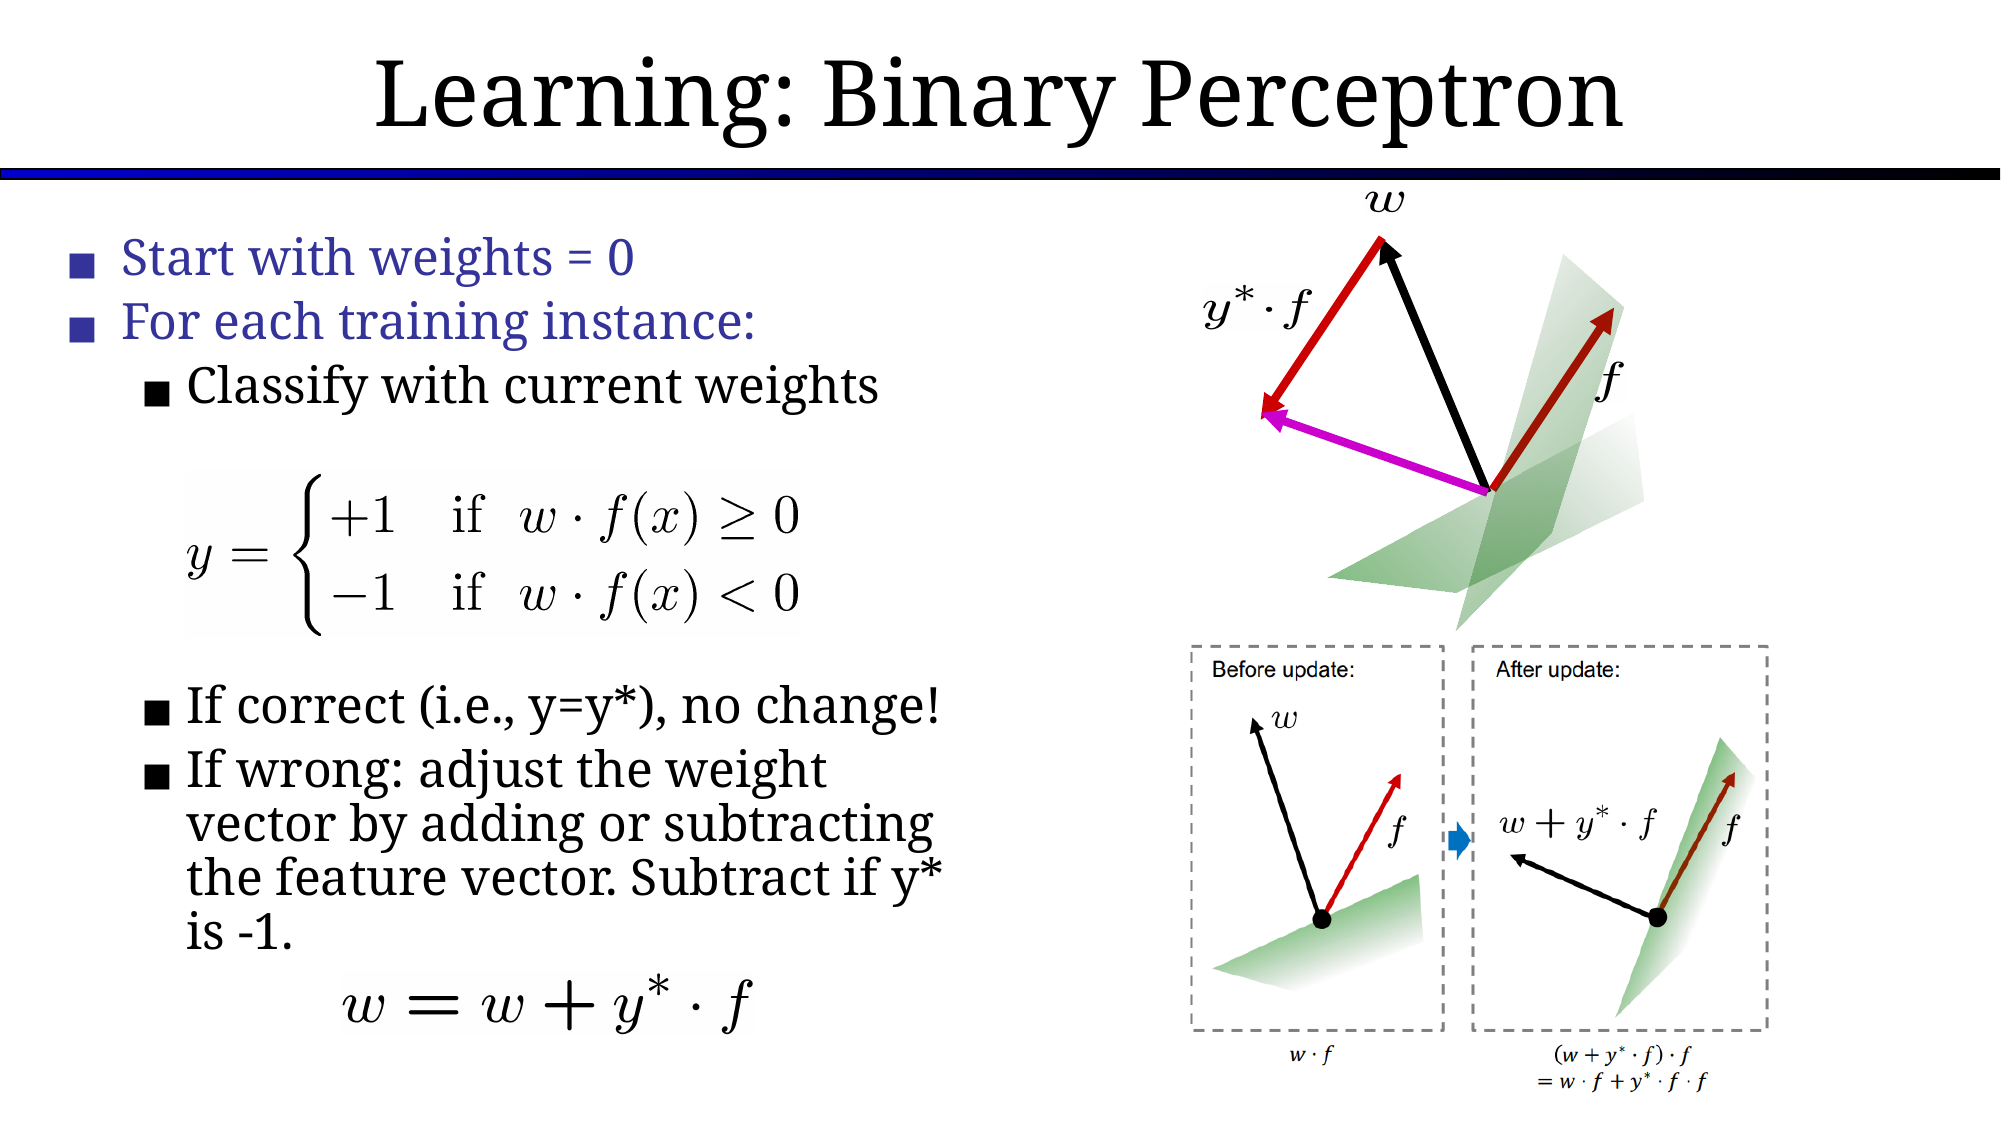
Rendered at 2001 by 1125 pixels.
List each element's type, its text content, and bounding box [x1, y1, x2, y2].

text_box [1327, 498, 1492, 593]
text_box [1547, 253, 1624, 325]
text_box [1260, 412, 1488, 493]
text_box Learning: Binary Perceptron [0, 0, 2000, 184]
picture [1363, 191, 1405, 215]
picture [341, 971, 754, 1035]
text_box Start with weights = 0 For each training instance: Classify with current weights If correct (i.e., y=y*), no change! If wrong: adjust the weight vector by adding or subtracting the feature vector. Subtract if y* is -1. [49, 224, 975, 968]
text_box [1455, 497, 1563, 631]
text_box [1492, 307, 1615, 490]
text_box [1528, 412, 1644, 558]
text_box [1383, 237, 1488, 411]
picture [185, 469, 801, 638]
picture [1615, 360, 1626, 403]
picture [1203, 282, 1260, 330]
picture [1181, 640, 1774, 1101]
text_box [1260, 237, 1383, 412]
